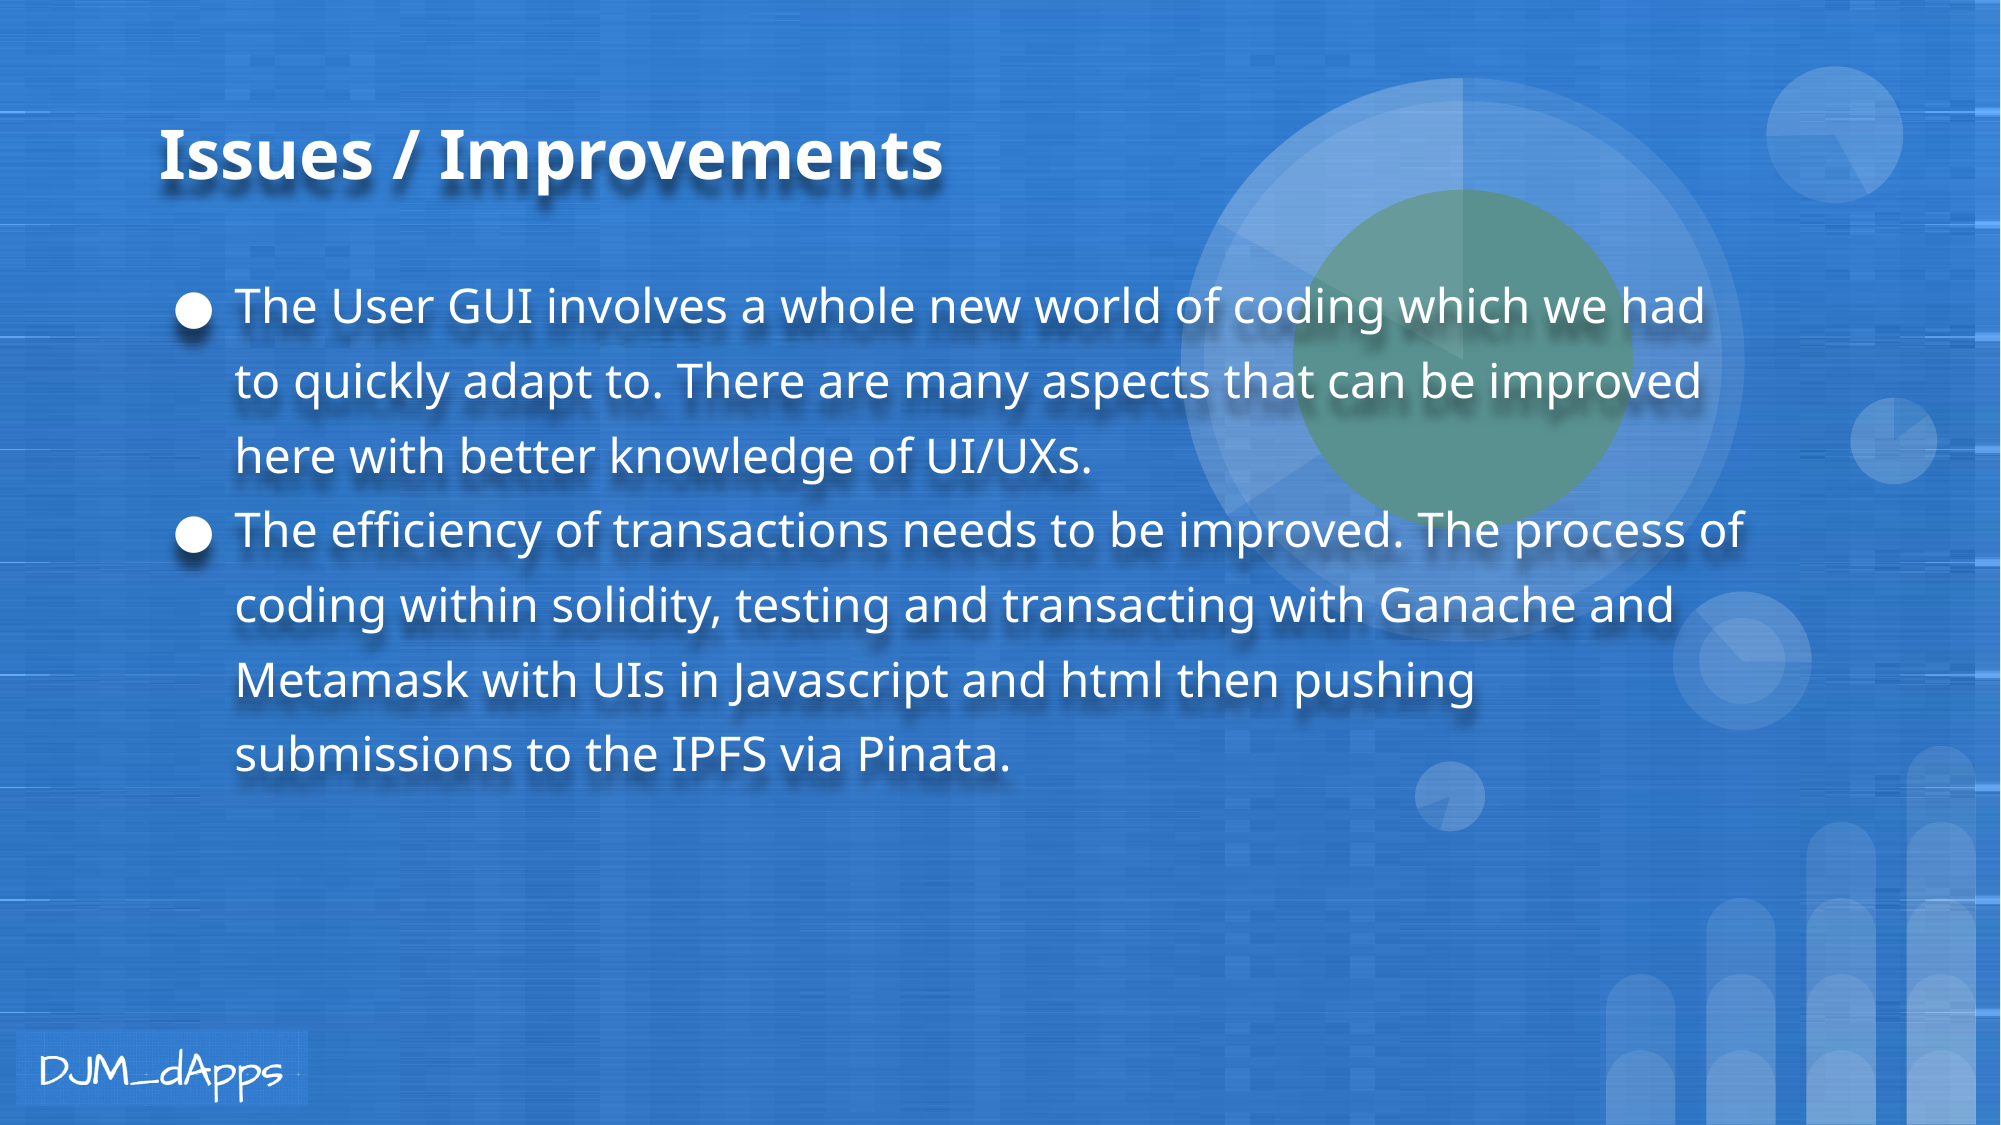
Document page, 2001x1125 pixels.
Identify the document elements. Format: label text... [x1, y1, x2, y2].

text_box The User GUI involves a whole new world of coding which we had to quickly adapt to. There are many aspects that can be improved here with better knowledge of UI/UXs. The efficiency of transactions needs to be improved. The process of coding within solidity, testing and transacting with Ganache and Metamask with UIs in Javascript and html then pushing submissions to the IPFS via Pinata. [139, 248, 1779, 792]
title Issues / Improvements [139, 32, 1904, 261]
picture [0, 0, 2001, 1125]
